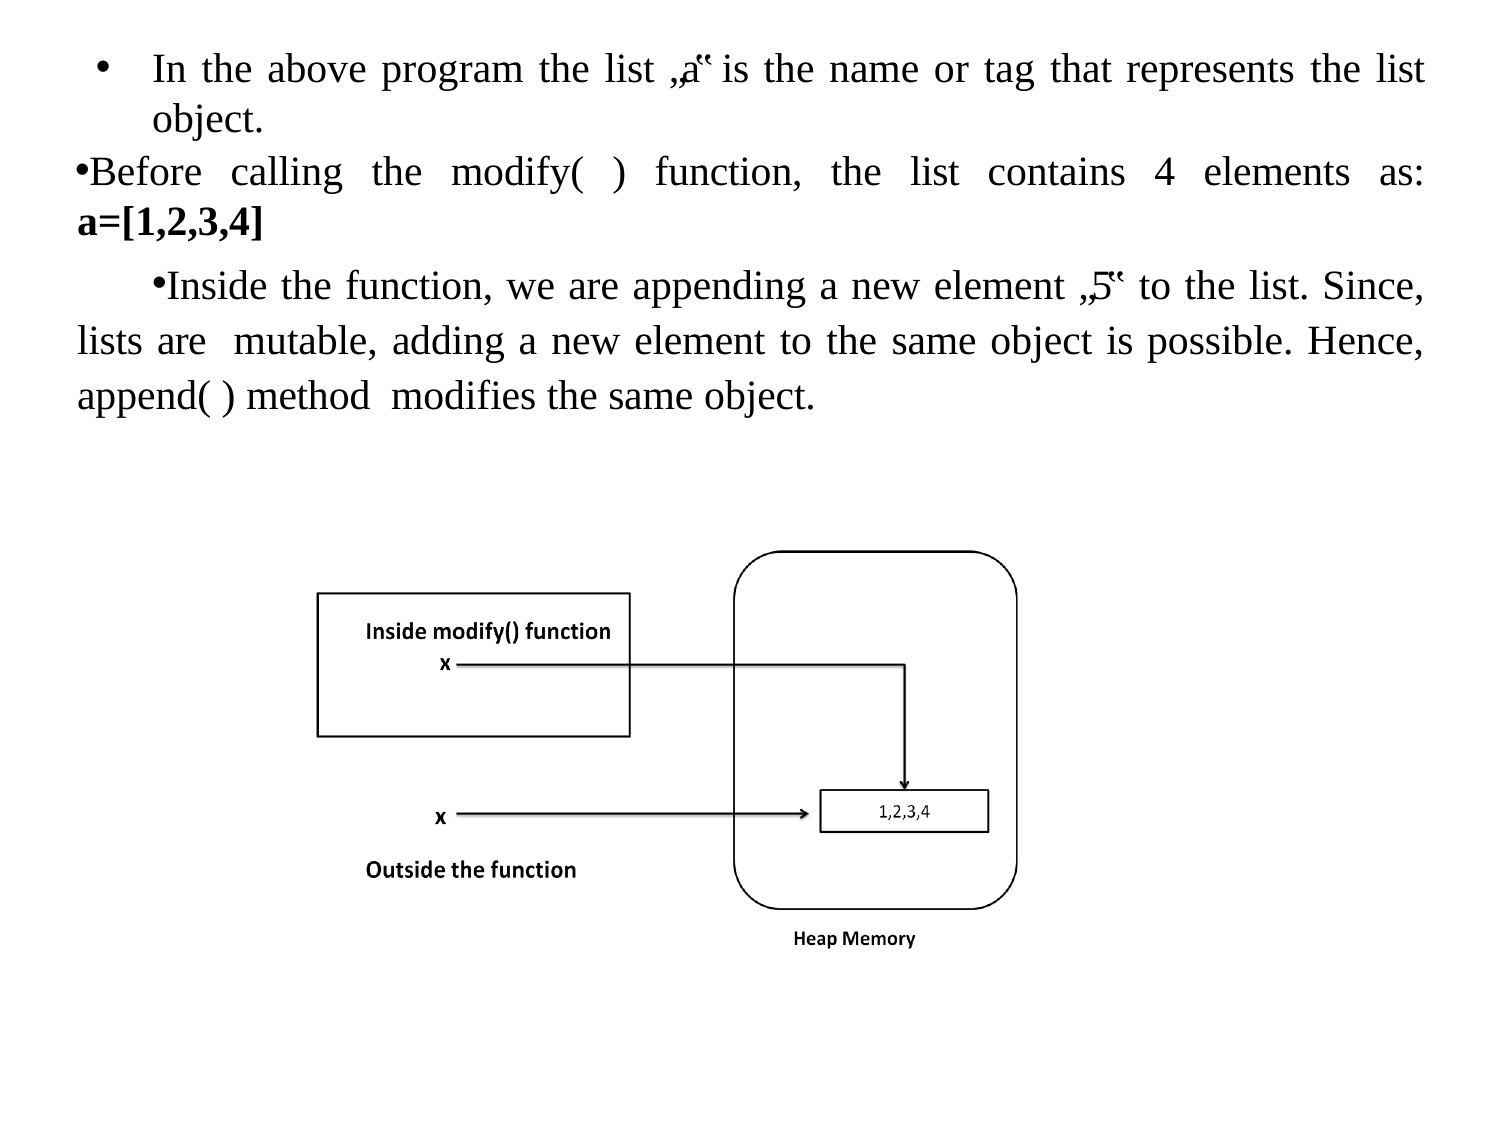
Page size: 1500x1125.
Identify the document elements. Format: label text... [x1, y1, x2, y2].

list In the above program the list „a‟ is the name or tag that represents the list object. Before calling the modify( ) function, the list contains 4 elements as: a=[1,2,3,4] Inside the function, we are appending a new element „5‟ to the list. Since, lists are mutable, adding a new element to the same object is possible. Hence, append( ) method modifies the same object. [75, 35, 1425, 679]
text_box [316, 550, 1018, 949]
